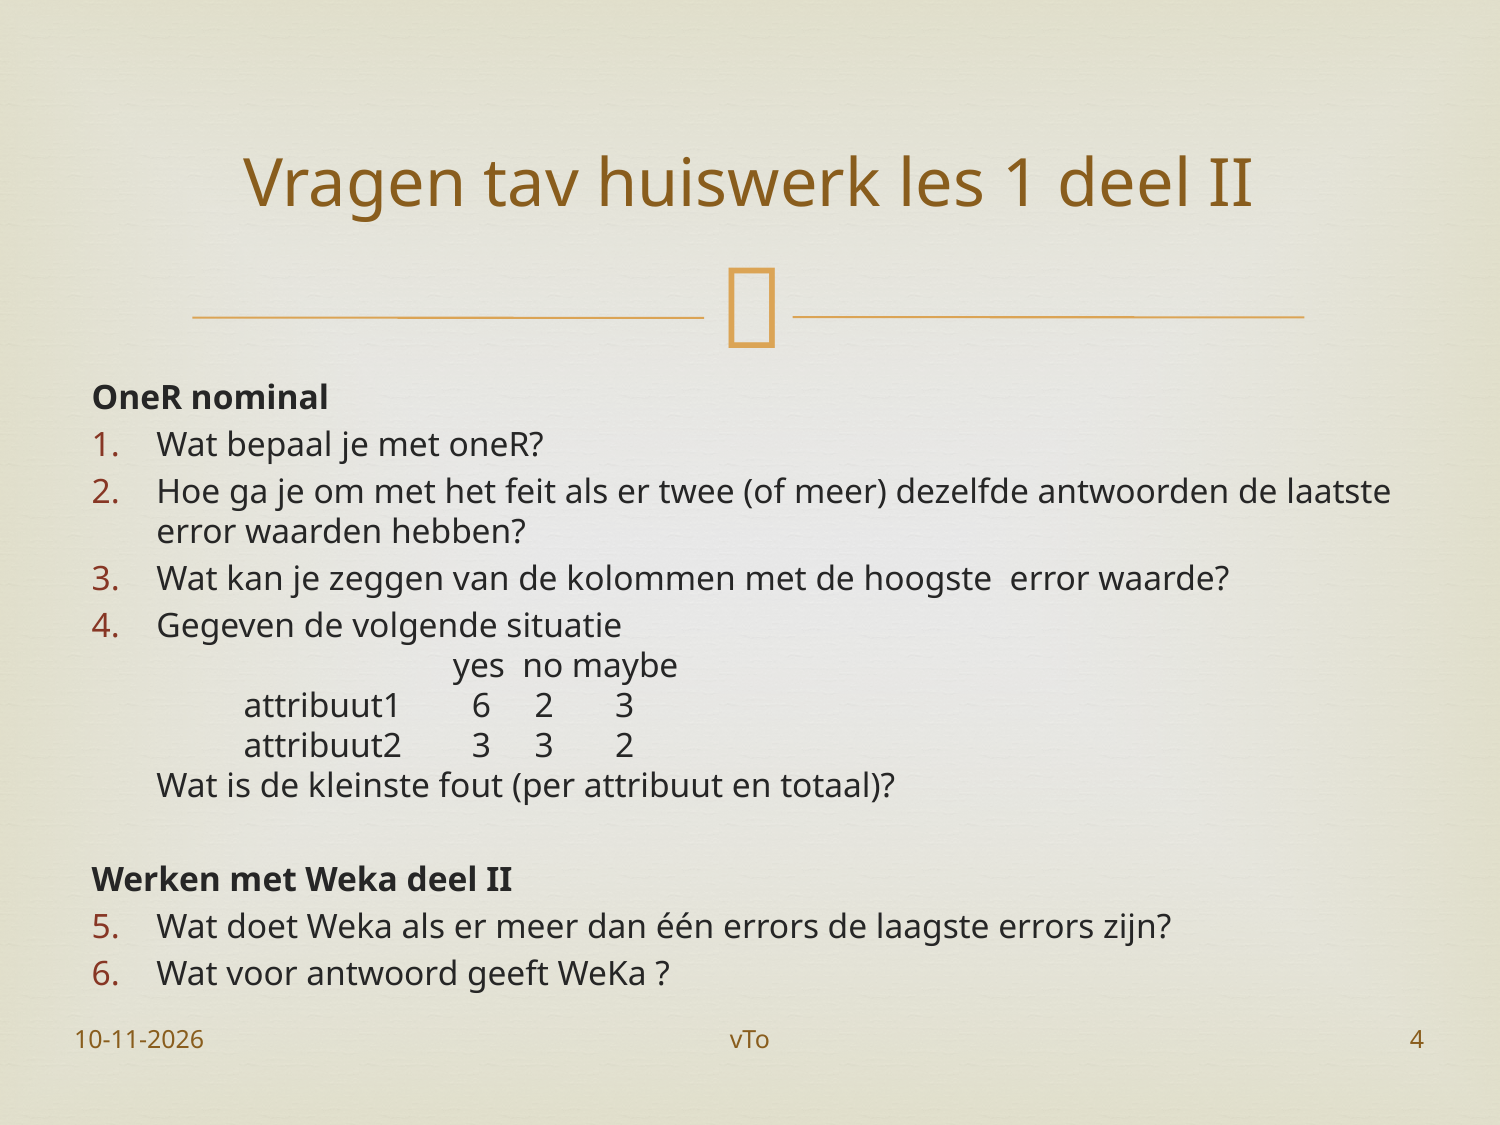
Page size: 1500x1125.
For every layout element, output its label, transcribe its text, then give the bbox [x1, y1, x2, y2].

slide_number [59, 1010, 410, 1071]
slide_number 4 [1089, 1010, 1440, 1071]
title Vragen tav huiswerk les 1 deel II [112, 93, 1386, 267]
footer vTo [512, 1010, 988, 1071]
list OneR nominal Wat bepaal je met oneR? Hoe ga je om met het feit als er twee (of meer) dezelfde antwoorden de laatste error waarden hebben? Wat kan je zeggen van de kolommen met de hoogste error waarde? Gegeven de volgende situatie yes no maybe attribuut1 6 2 3 attribuut2 3 3 2 Wat is de kleinste fout (per attribuut en totaal)? Werken met Weka deel II Wat doet Weka als er meer dan één errors de laagste errors zijn? Wat voor antwoord geeft WeKa ? [76, 368, 1424, 1005]
